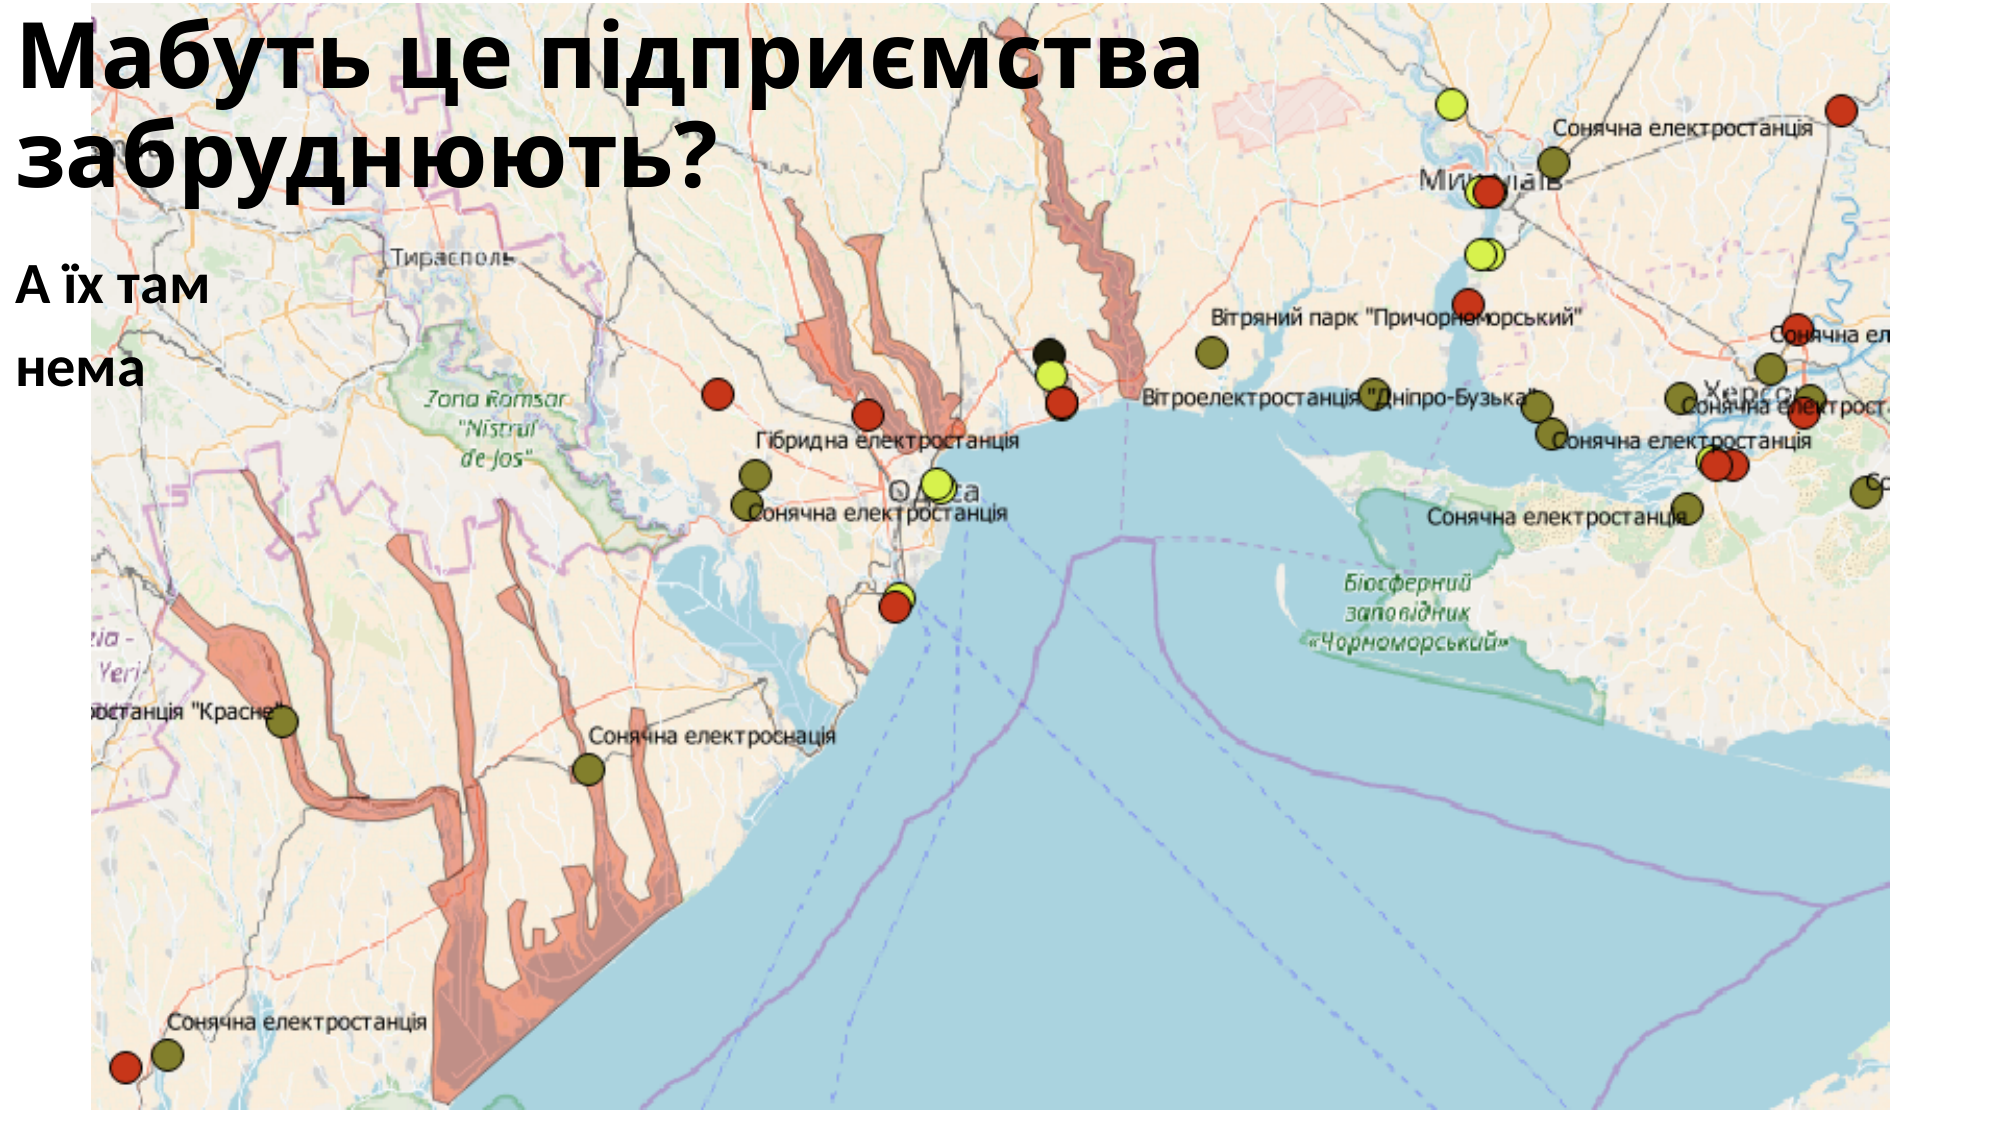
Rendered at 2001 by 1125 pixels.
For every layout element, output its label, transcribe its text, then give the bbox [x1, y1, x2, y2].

picture [91, 3, 1890, 1110]
list А їх там нема [0, 245, 91, 960]
title Мабуть це підприємства забруднюють? [0, 0, 1725, 218]
